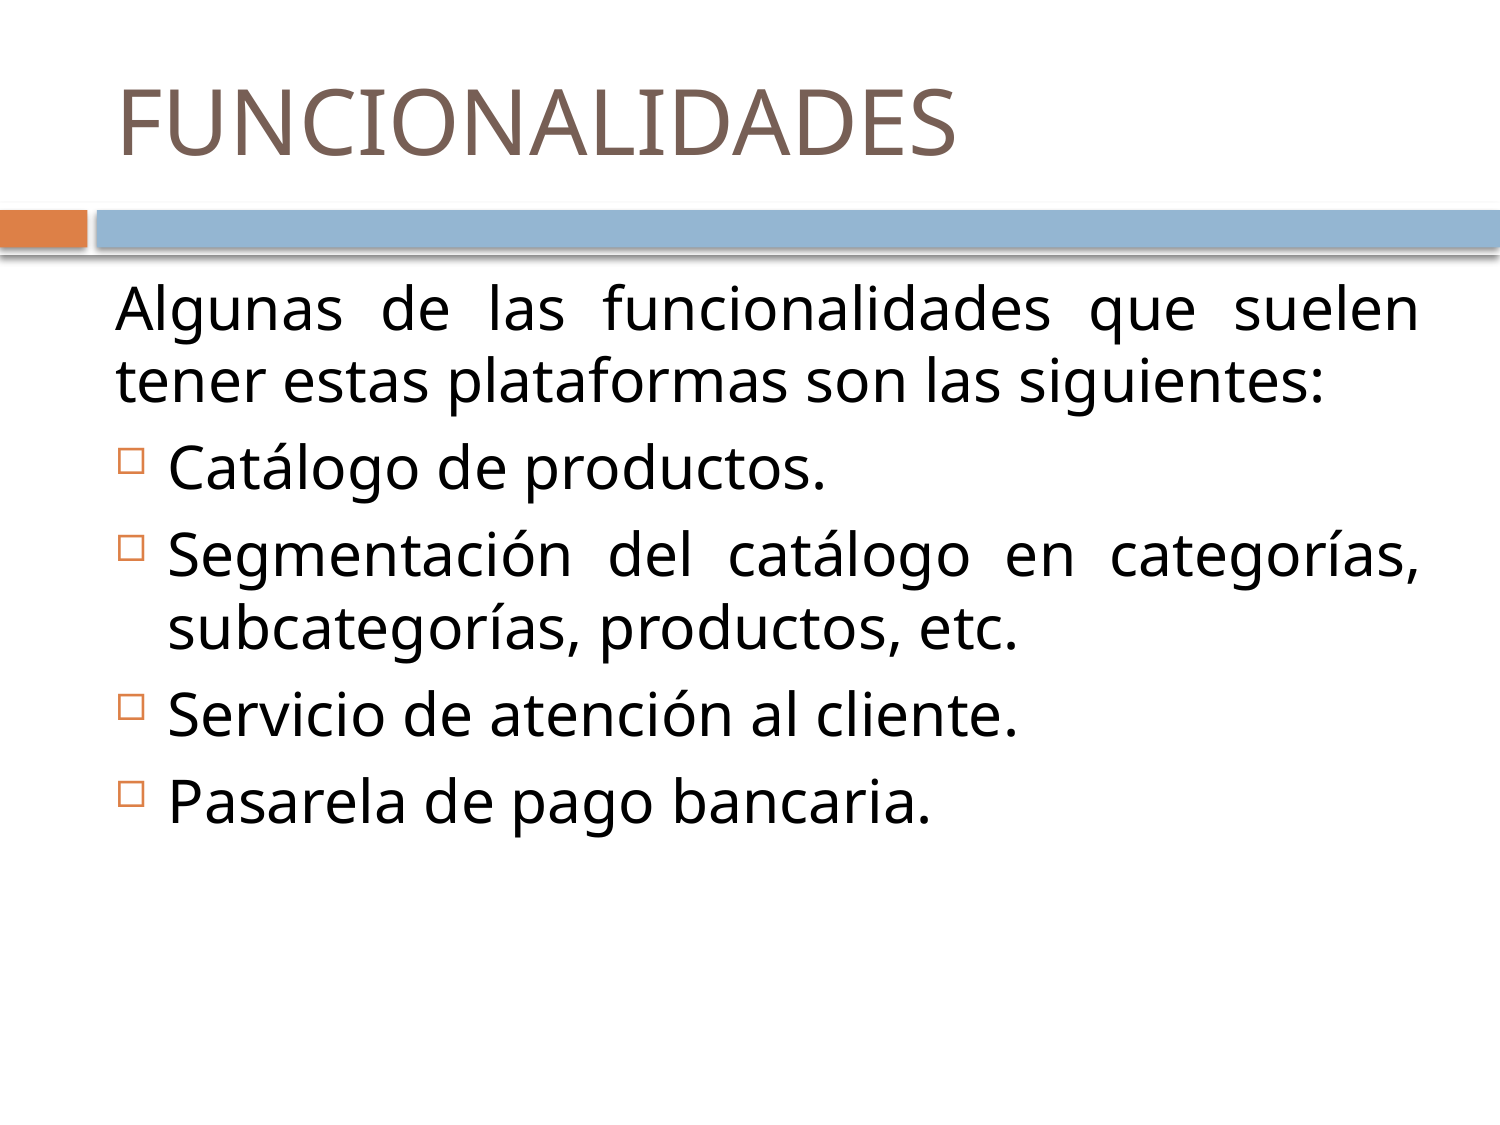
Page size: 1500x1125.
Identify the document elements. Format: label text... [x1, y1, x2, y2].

title FUNCIONALIDADES [100, 37, 1438, 200]
list Algunas de las funcionalidades que suelen tener estas plataformas son las siguientes: Catálogo de productos. Segmentación del catálogo en categorías, subcategorías, productos, etc. Servicio de atención al cliente. Pasarela de pago bancaria. [100, 262, 1438, 1000]
